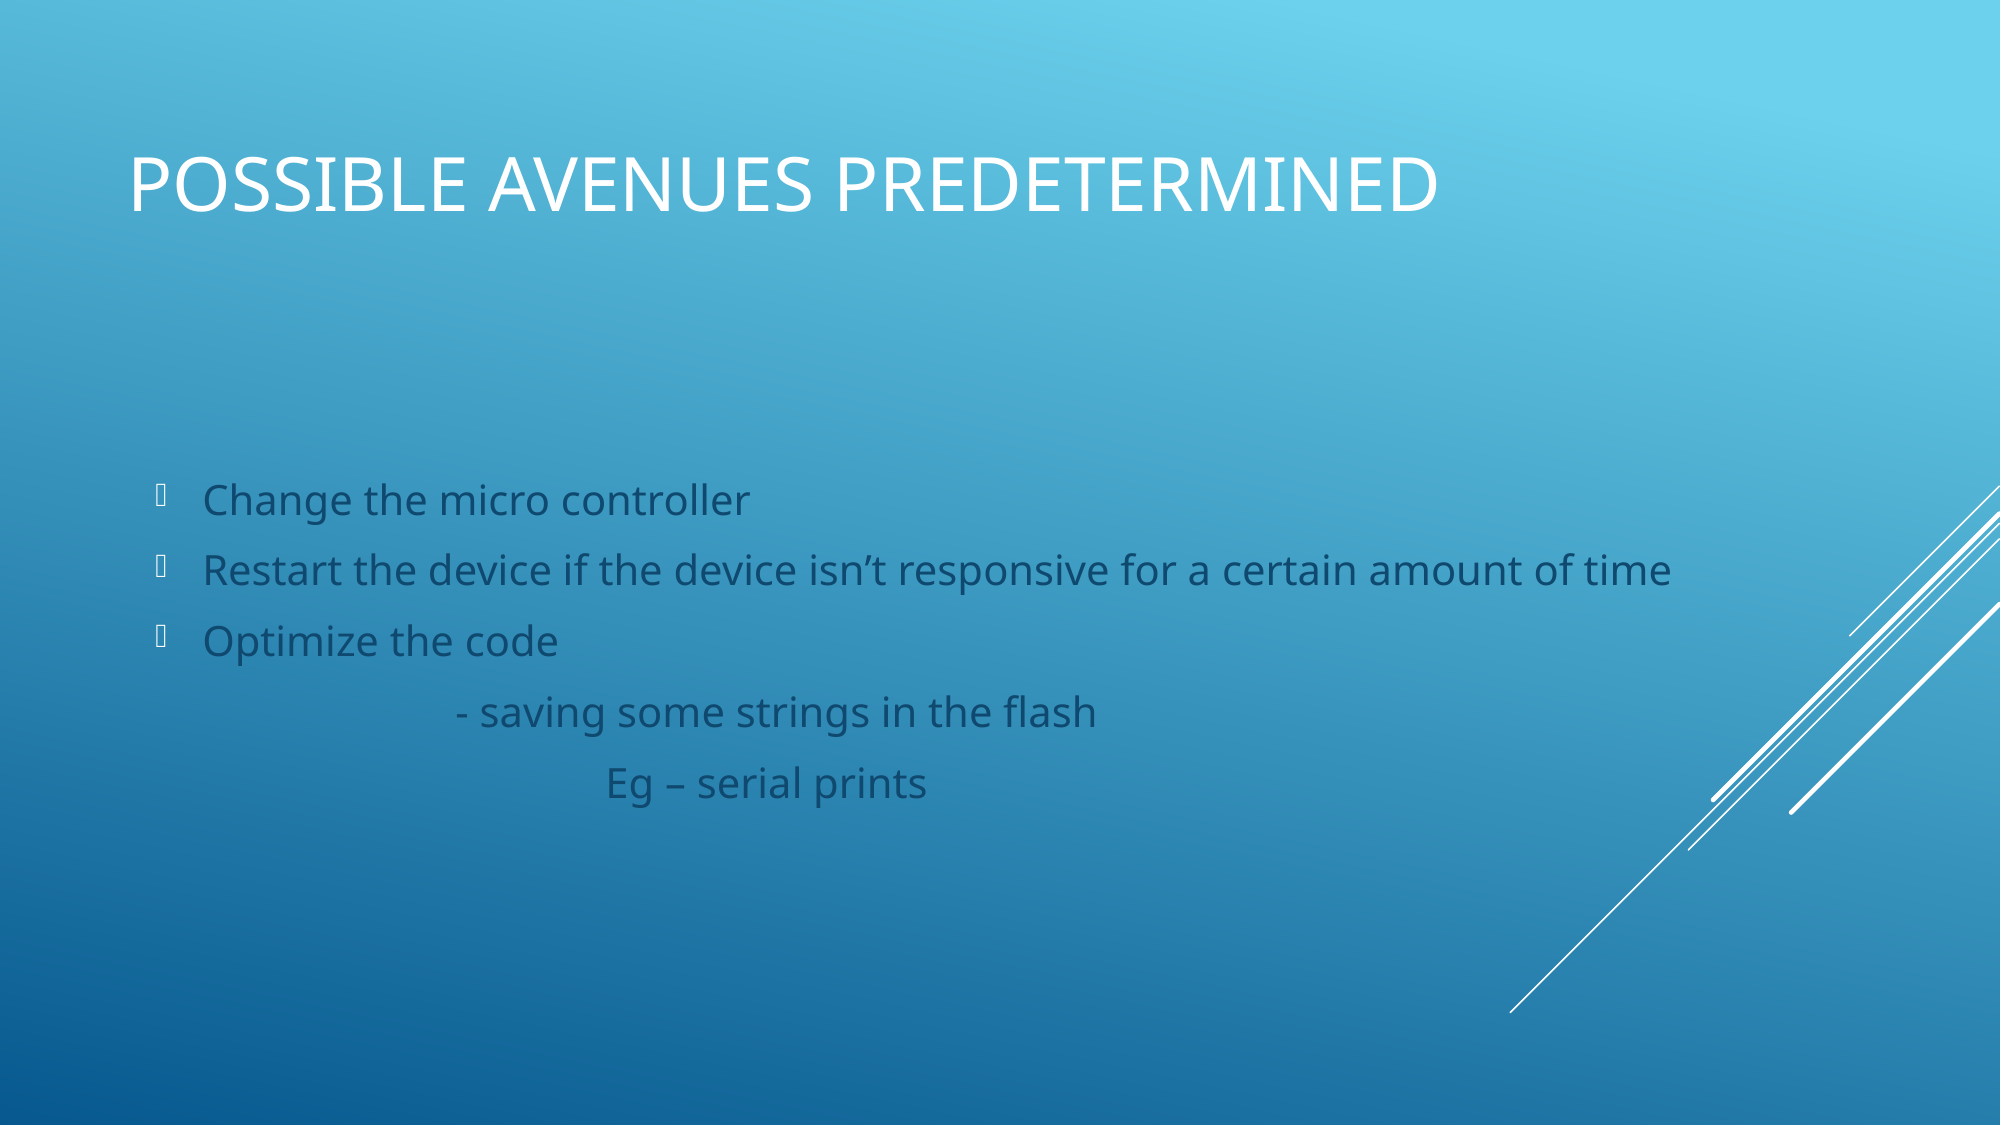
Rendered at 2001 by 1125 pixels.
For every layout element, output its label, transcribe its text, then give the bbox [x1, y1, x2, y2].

title Possible avenues predetermined [112, 57, 1513, 306]
list Change the micro controller Restart the device if the device isn’t responsive for a certain amount of time Optimize the code - saving some strings in the flash Eg – serial prints [140, 305, 1935, 975]
